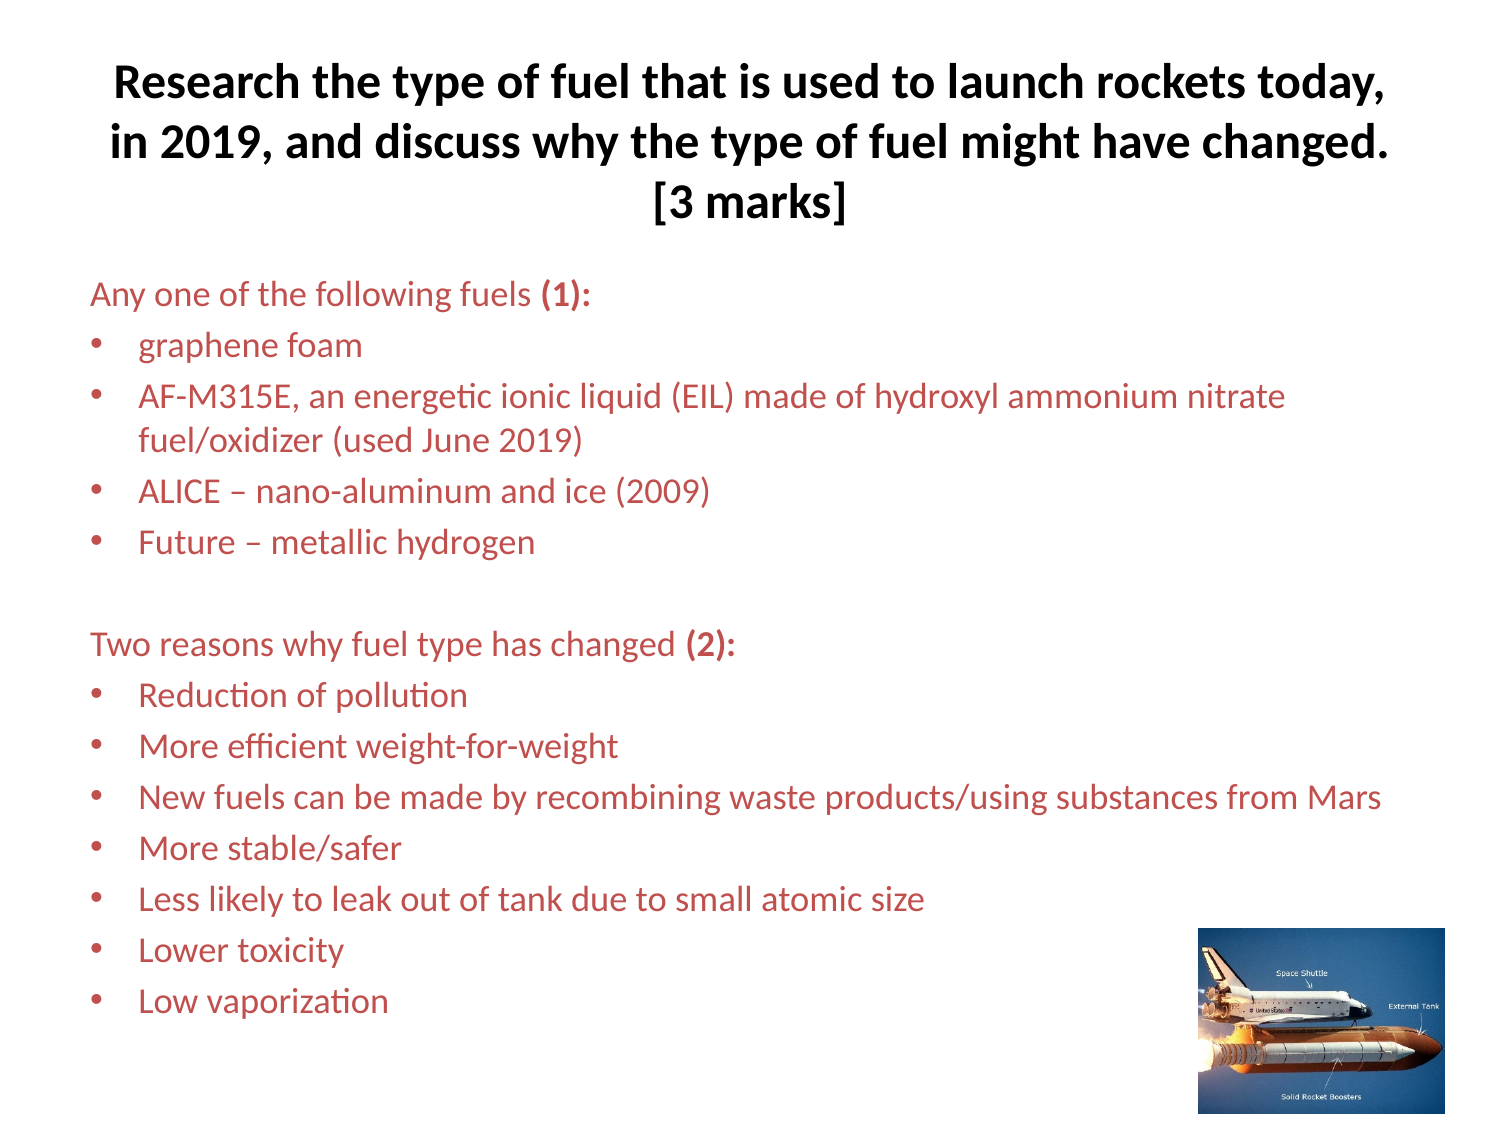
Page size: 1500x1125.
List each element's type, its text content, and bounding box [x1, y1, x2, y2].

list Any one of the following fuels (1): graphene foam AF-M315E, an energetic ionic liquid (EIL) made of hydroxyl ammonium nitrate fuel/oxidizer (used June 2019) ALICE – nano-aluminum and ice (2009) Future – metallic hydrogen Two reasons why fuel type has changed (2): Reduction of pollution More efficient weight-for-weight New fuels can be made by recombining waste products/using substances from Mars More stable/safer Less likely to leak out of tank due to small atomic size Lower toxicity Low vaporization [75, 262, 1425, 1071]
picture [1198, 928, 1446, 1114]
title Research the type of fuel that is used to launch rockets today, in 2019, and discuss why the type of fuel might have changed. [3 marks] [75, 45, 1425, 233]
